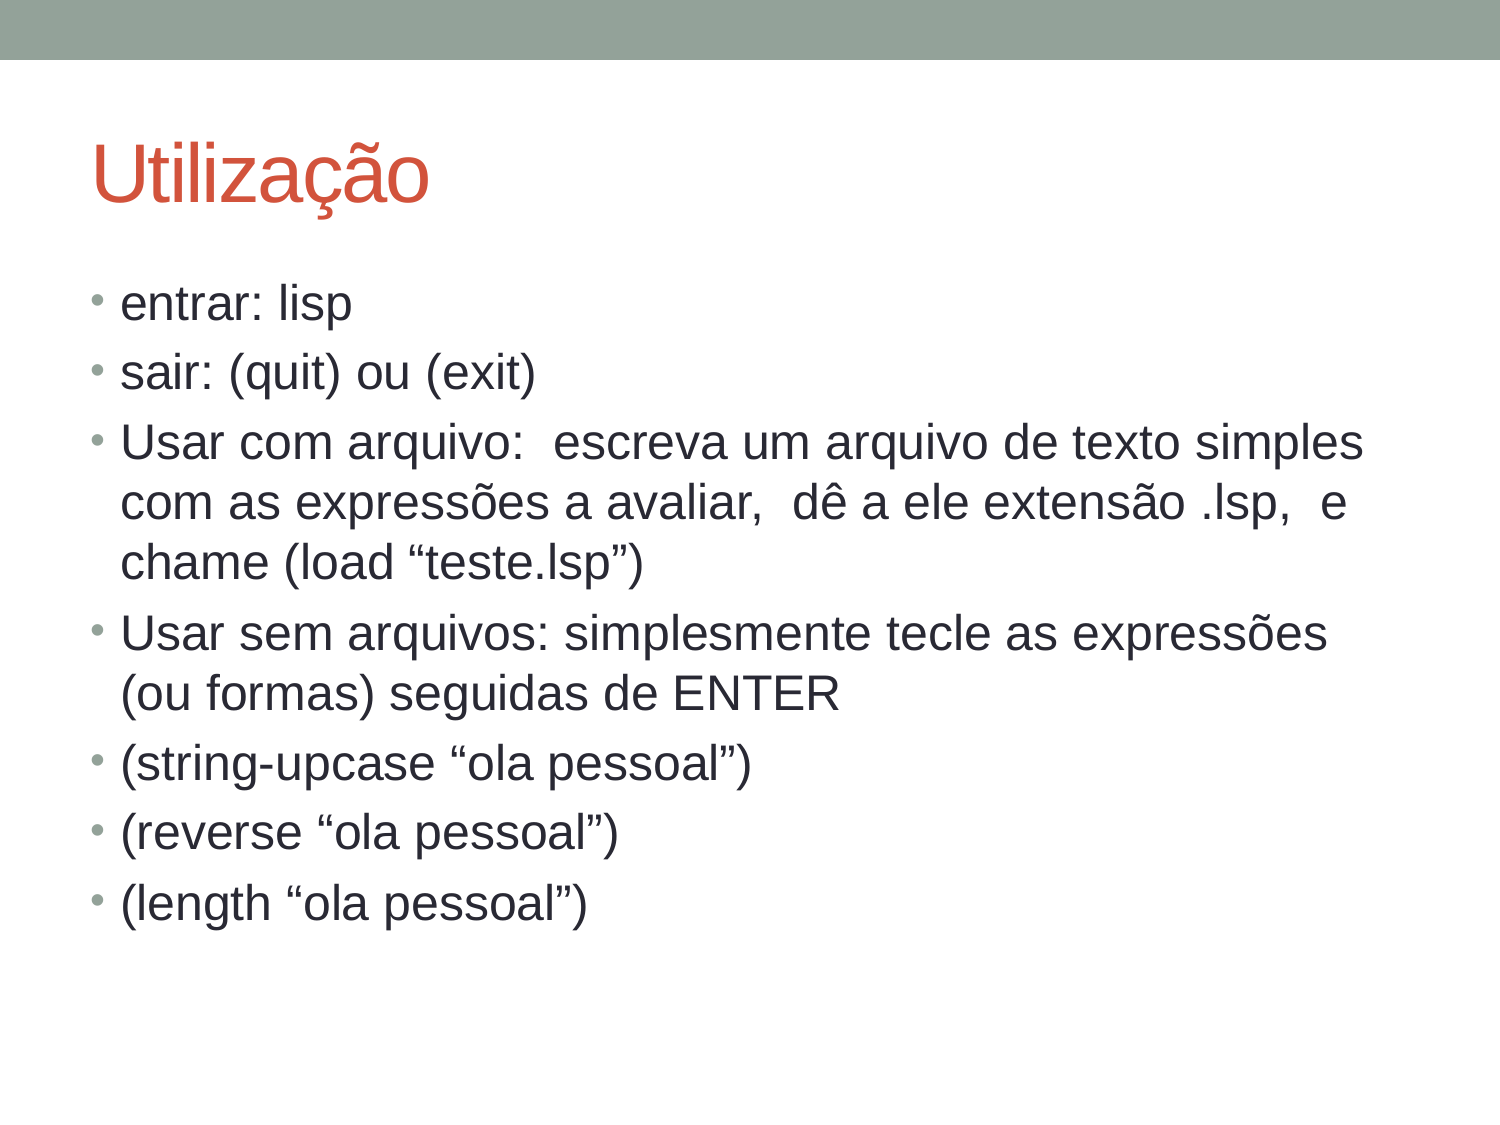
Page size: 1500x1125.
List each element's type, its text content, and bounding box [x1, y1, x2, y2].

list entrar: lisp sair: (quit) ou (exit) Usar com arquivo: escreva um arquivo de texto simples com as expressões a avaliar, dê a ele extensão .lsp, e chame (load “teste.lsp”) Usar sem arquivos: simplesmente tecle as expressões (ou formas) seguidas de ENTER (string-upcase “ola pessoal”) (reverse “ola pessoal”) (length “ola pessoal”) [75, 262, 1425, 1035]
title Utilização [75, 87, 1425, 250]
